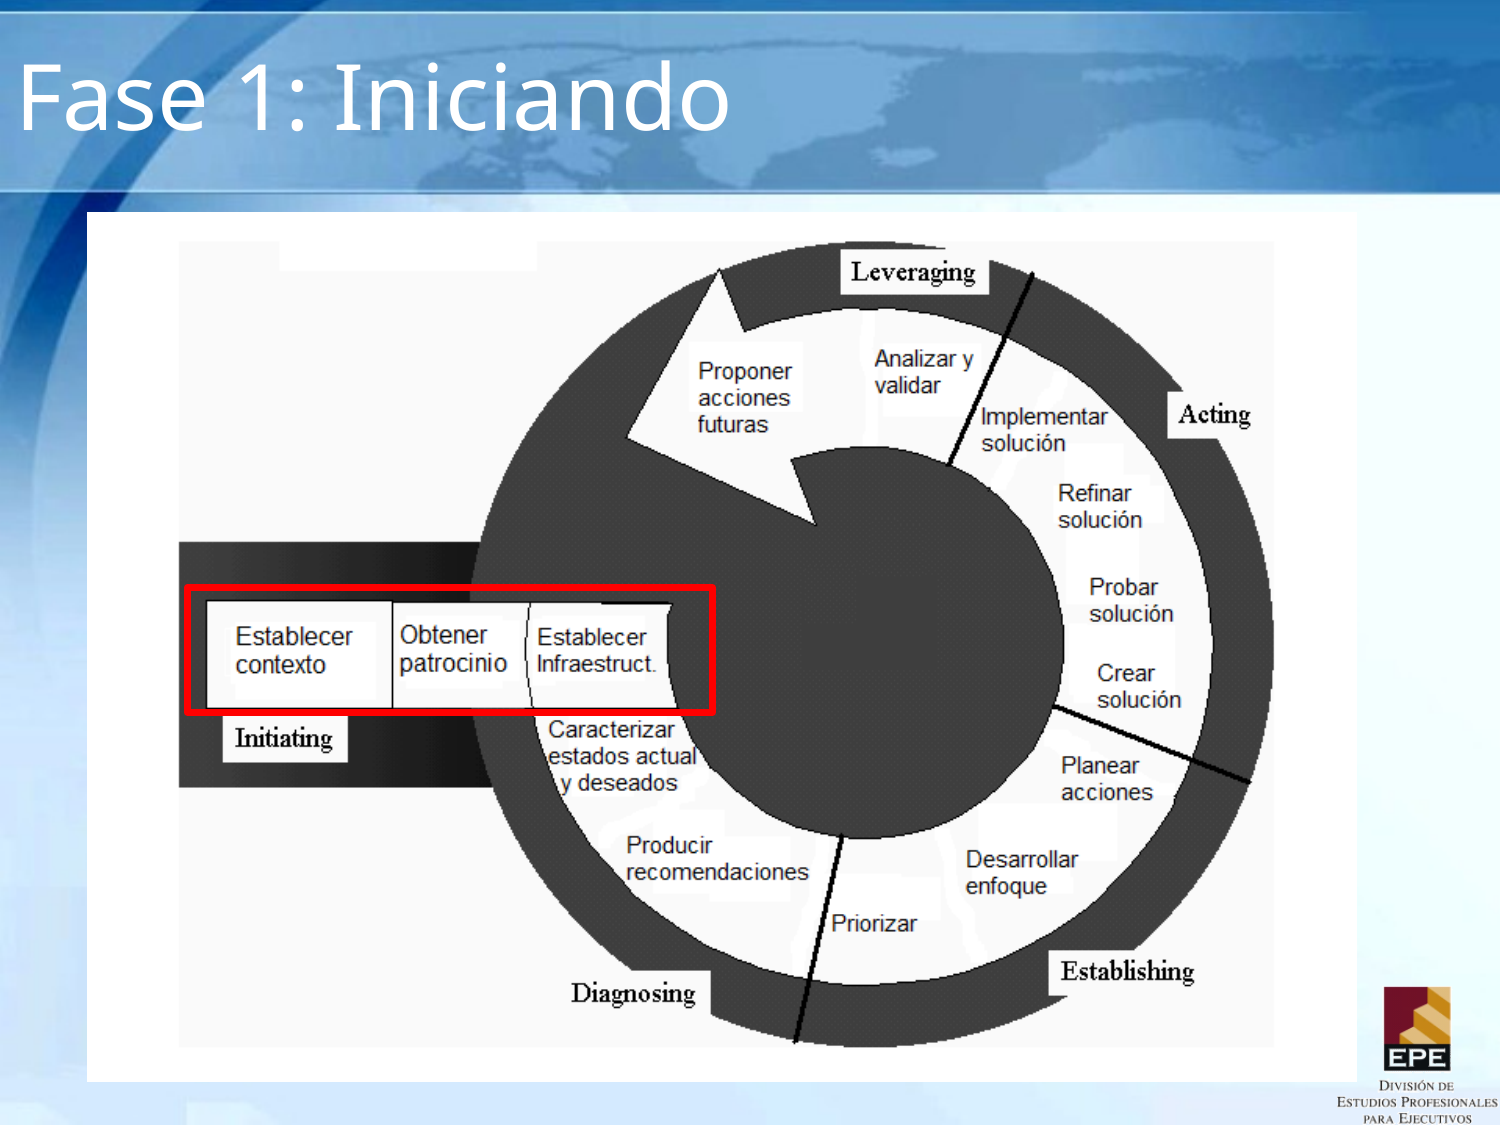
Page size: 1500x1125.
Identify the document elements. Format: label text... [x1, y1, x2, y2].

title Fase 1: Iniciando [0, 0, 1425, 188]
picture [0, 0, 1500, 1125]
